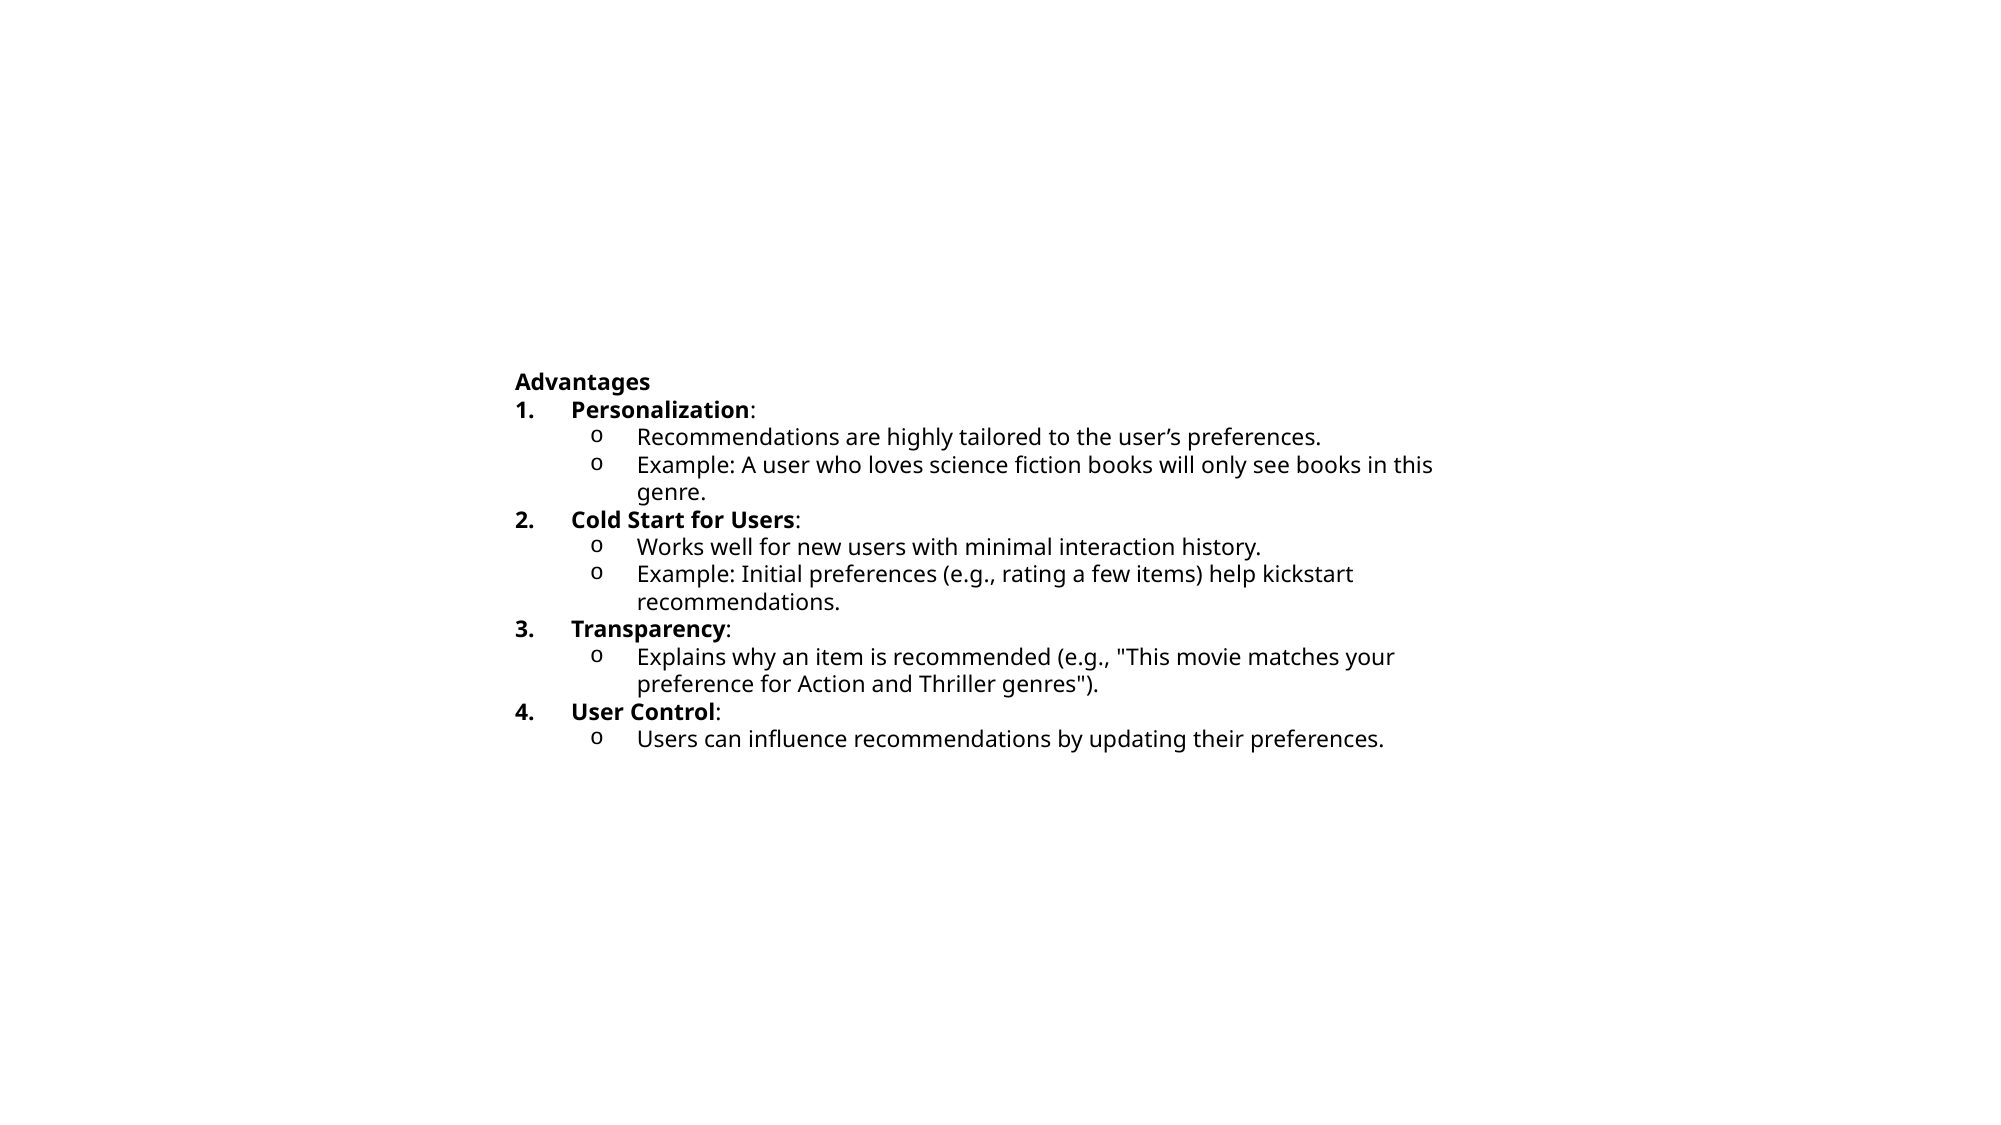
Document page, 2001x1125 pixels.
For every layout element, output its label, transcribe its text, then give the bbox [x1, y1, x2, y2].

text_box Advantages Personalization: Recommendations are highly tailored to the user’s preferences. Example: A user who loves science fiction books will only see books in this genre. Cold Start for Users: Works well for new users with minimal interaction history. Example: Initial preferences (e.g., rating a few items) help kickstart recommendations. Transparency: Explains why an item is recommended (e.g., "This movie matches your preference for Action and Thriller genres"). User Control: Users can influence recommendations by updating their preferences. [500, 360, 1501, 760]
